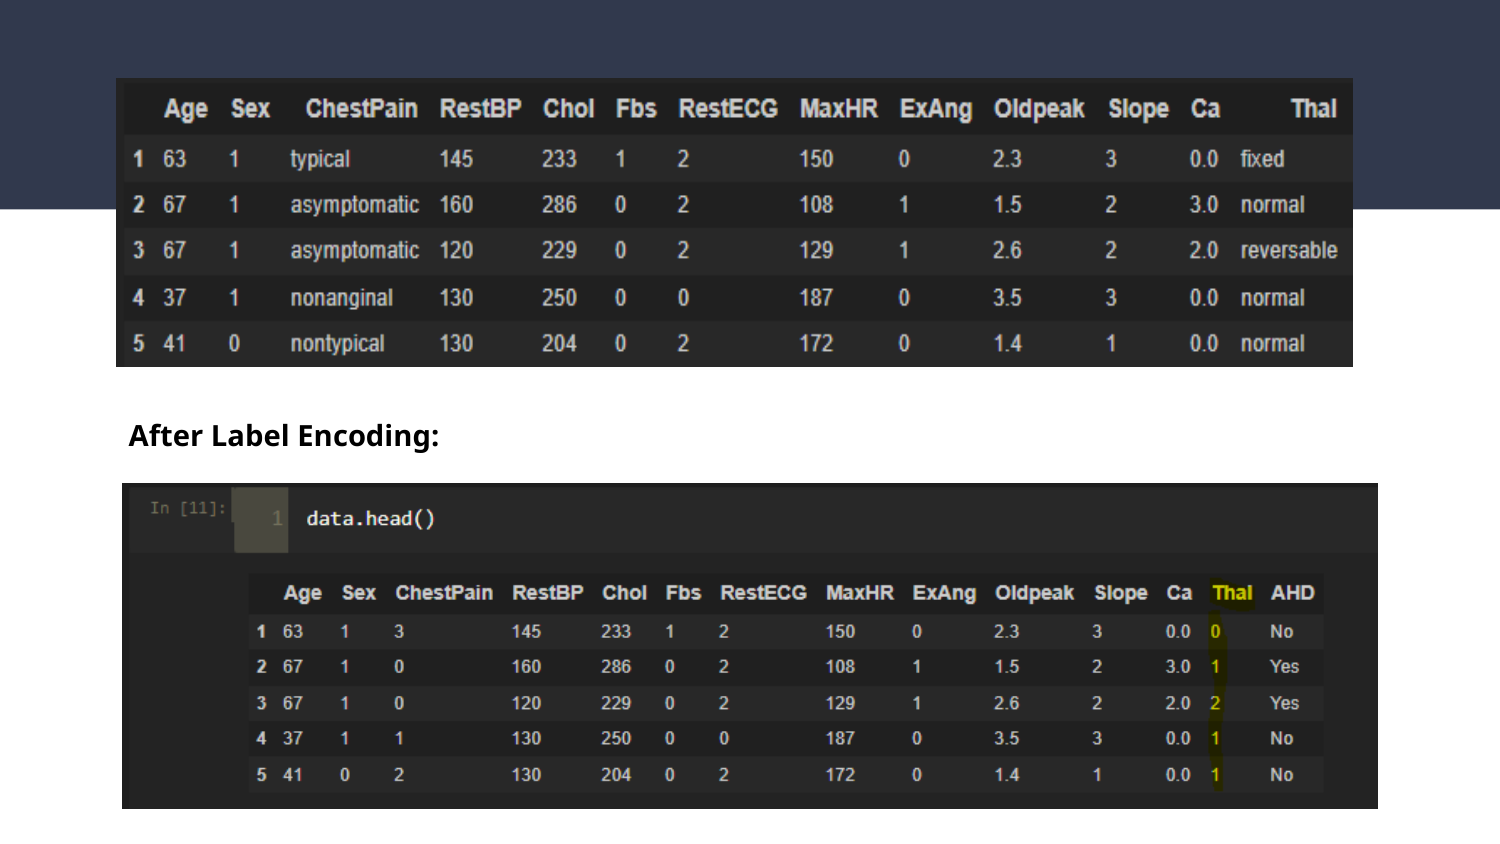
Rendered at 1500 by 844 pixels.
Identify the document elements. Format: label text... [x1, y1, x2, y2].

text_box After Label Encoding: [113, 402, 551, 468]
picture [115, 78, 1353, 367]
picture [122, 482, 1378, 809]
